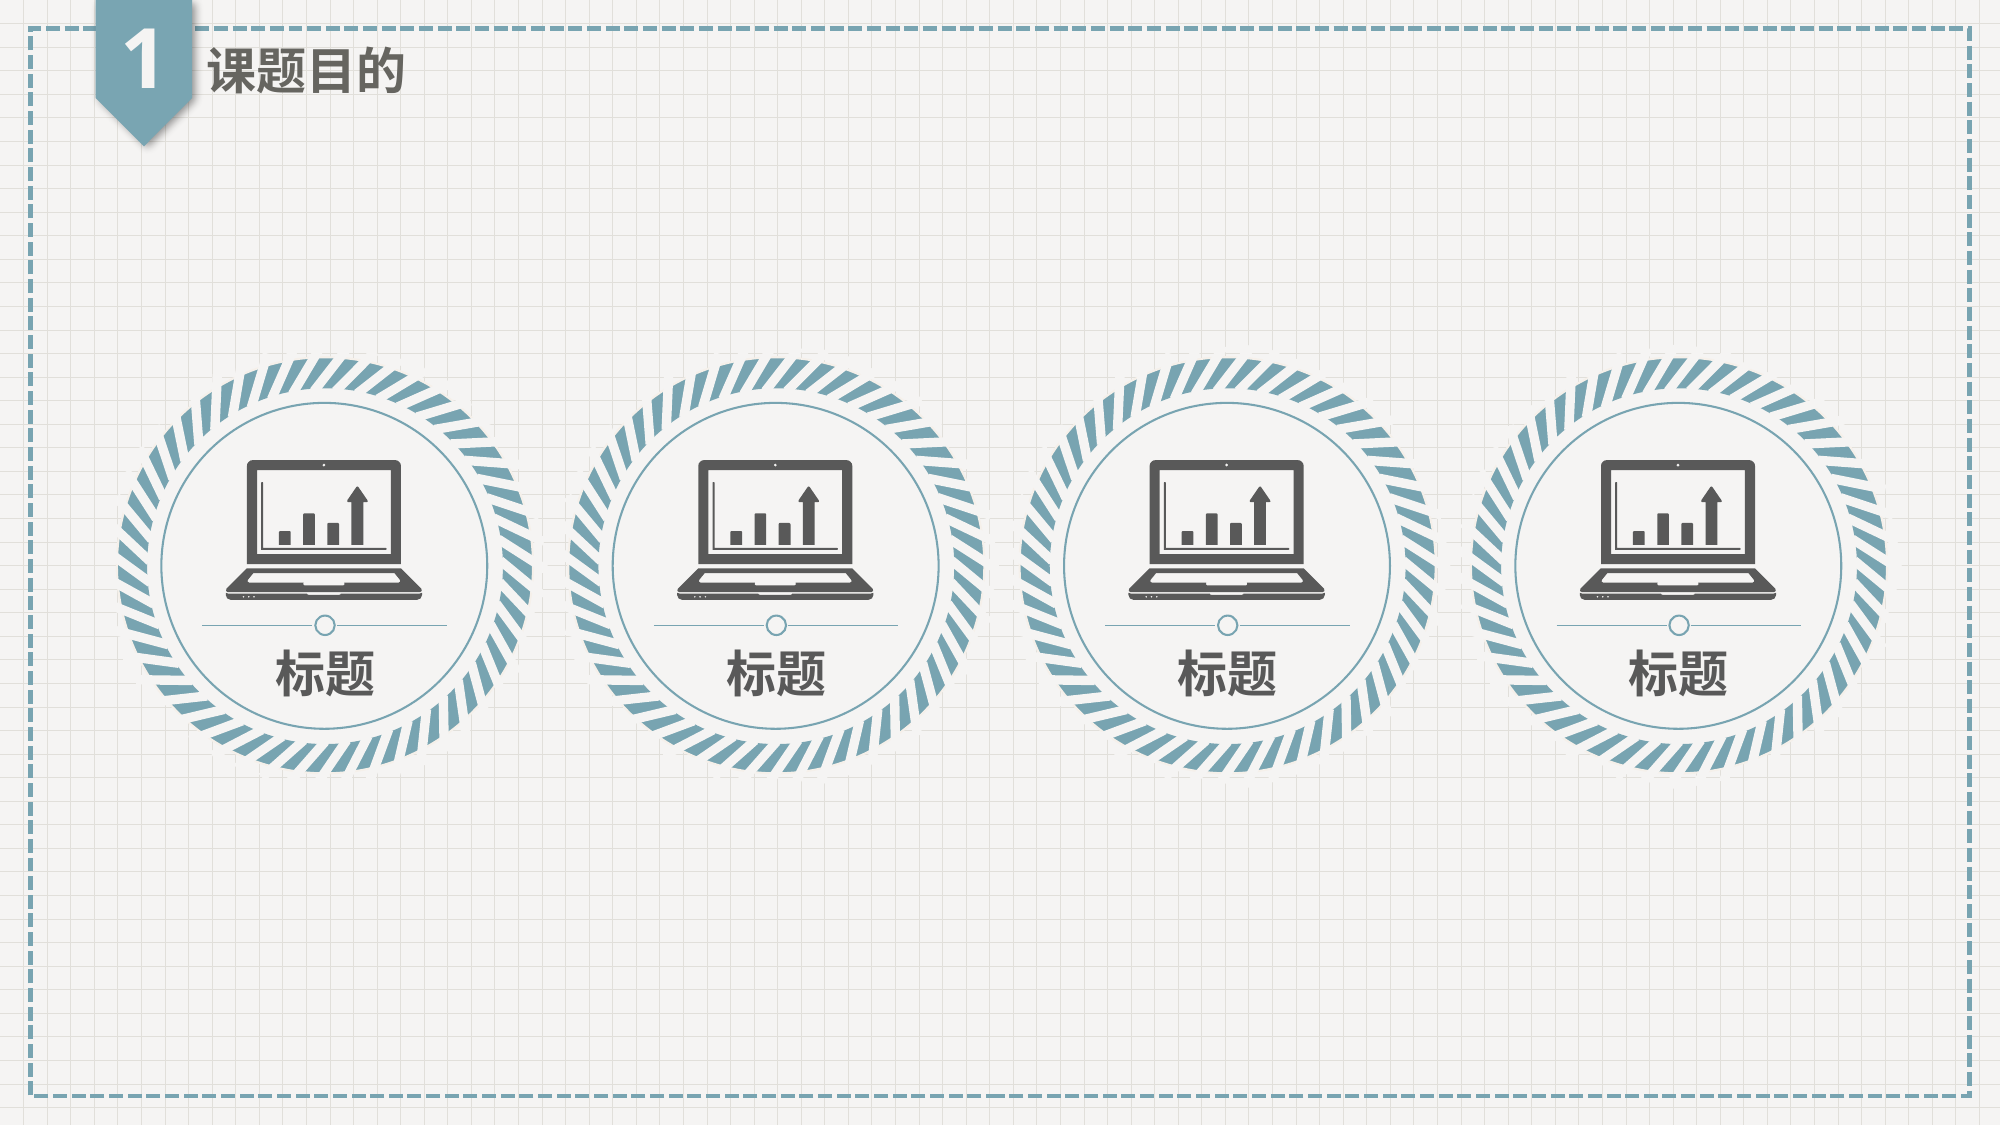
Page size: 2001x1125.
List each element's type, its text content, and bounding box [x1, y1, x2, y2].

list 1 [95, 0, 193, 123]
list 课题目的 [192, 35, 883, 112]
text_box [1007, 346, 1448, 786]
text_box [556, 346, 996, 786]
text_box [1459, 346, 1899, 786]
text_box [105, 346, 545, 786]
